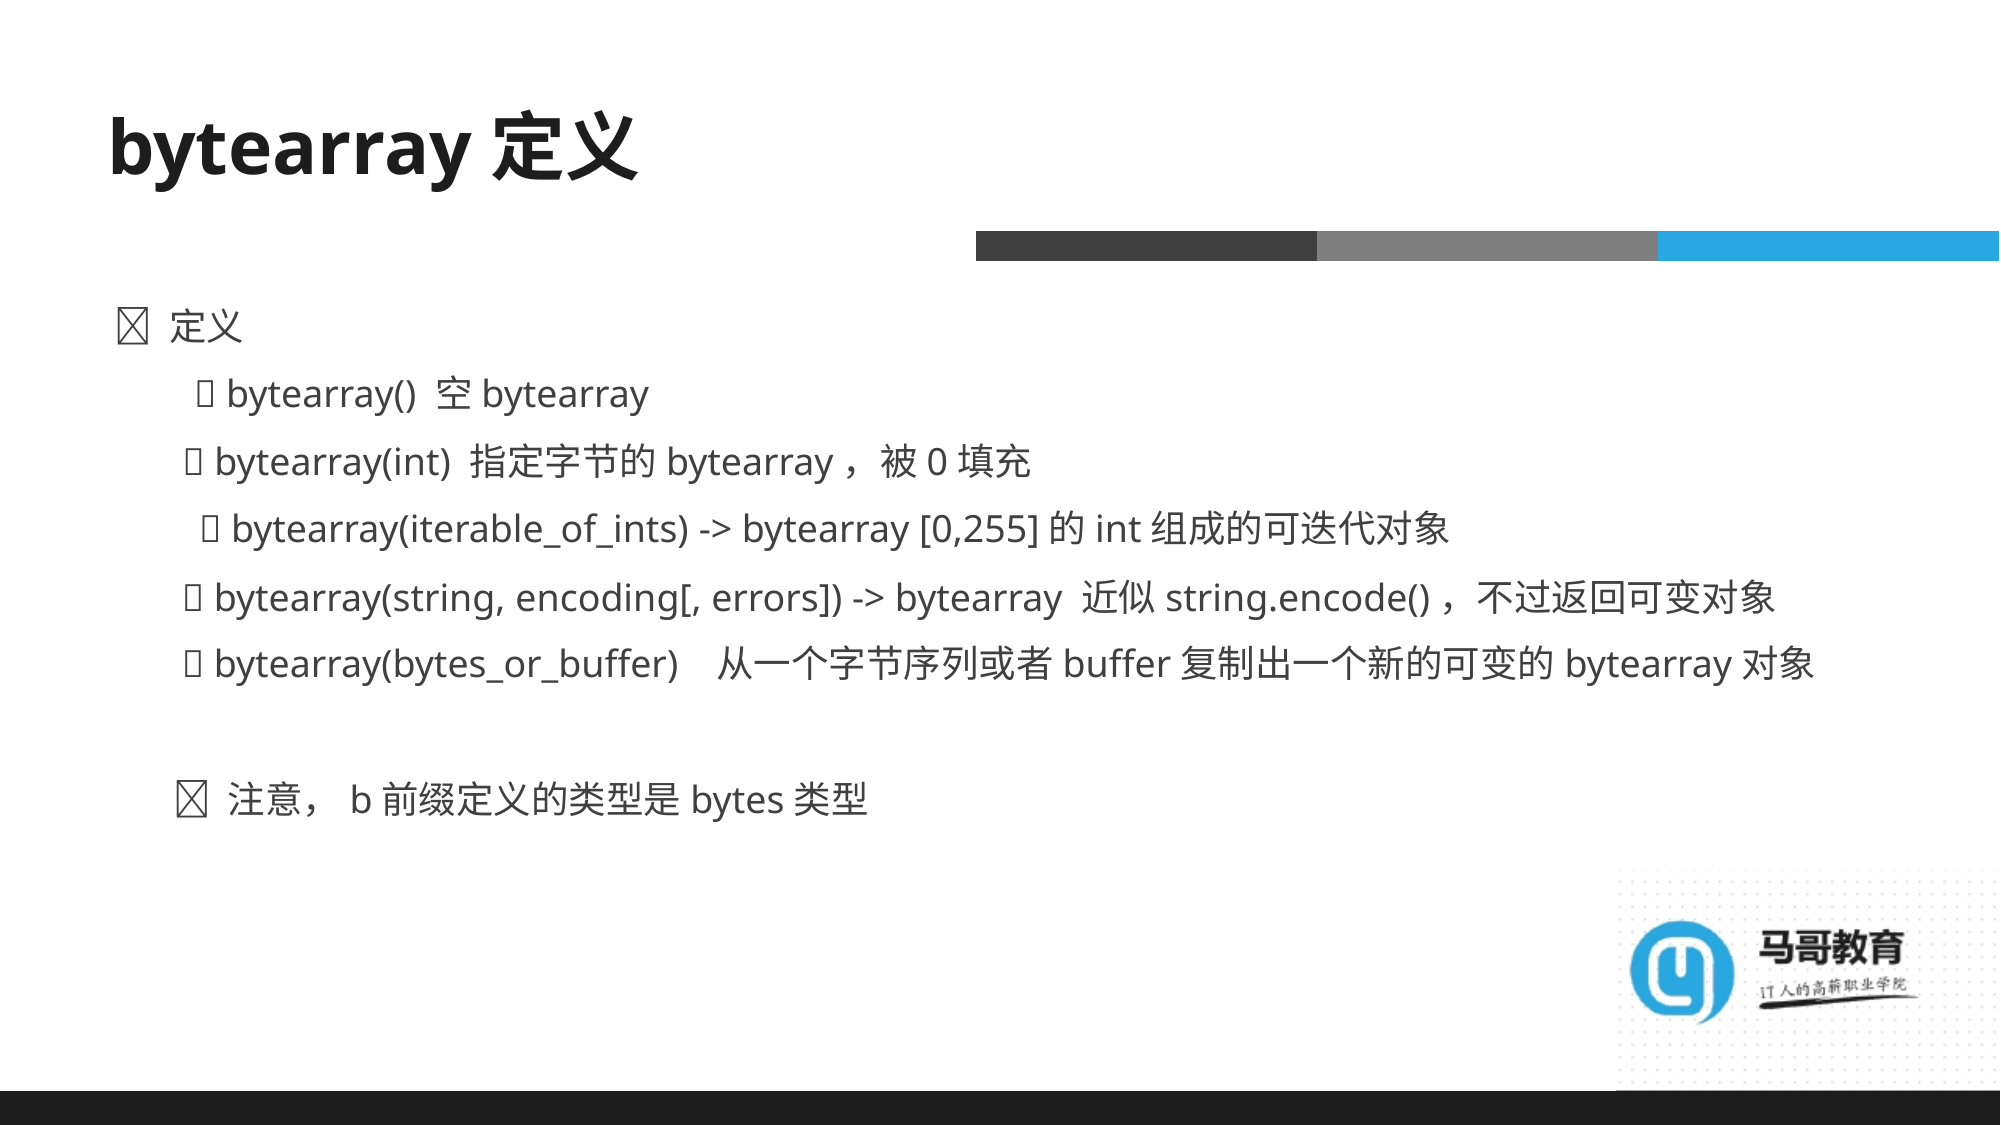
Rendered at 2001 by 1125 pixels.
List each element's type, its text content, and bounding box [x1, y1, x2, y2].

text_box [1315, 229, 1656, 263]
text_box  bytearray(int) 指定字节的bytearray，被0填充 [182, 435, 1033, 491]
text_box  定义 [114, 299, 245, 356]
text_box [1656, 229, 2000, 263]
text_box  bytearray(iterable_of_ints) -> bytearray [0,255]的int组成的可迭代对象 [199, 502, 1451, 558]
text_box bytearray定义 [107, 91, 641, 197]
text_box [0, 1089, 2000, 1125]
text_box [974, 229, 1315, 263]
text_box  bytearray() 空bytearray [194, 366, 650, 422]
picture [1616, 870, 2000, 1105]
text_box  bytearray(string, encoding[, errors]) -> bytearray 近似string.encode()，不过返回可变对象  bytearray(bytes_or_buffer) 从一个字节序列或者buffer复制出一个新的可变的bytearray对象 [181, 570, 1817, 693]
text_box  注意，b前缀定义的类型是bytes类型 [173, 772, 869, 829]
